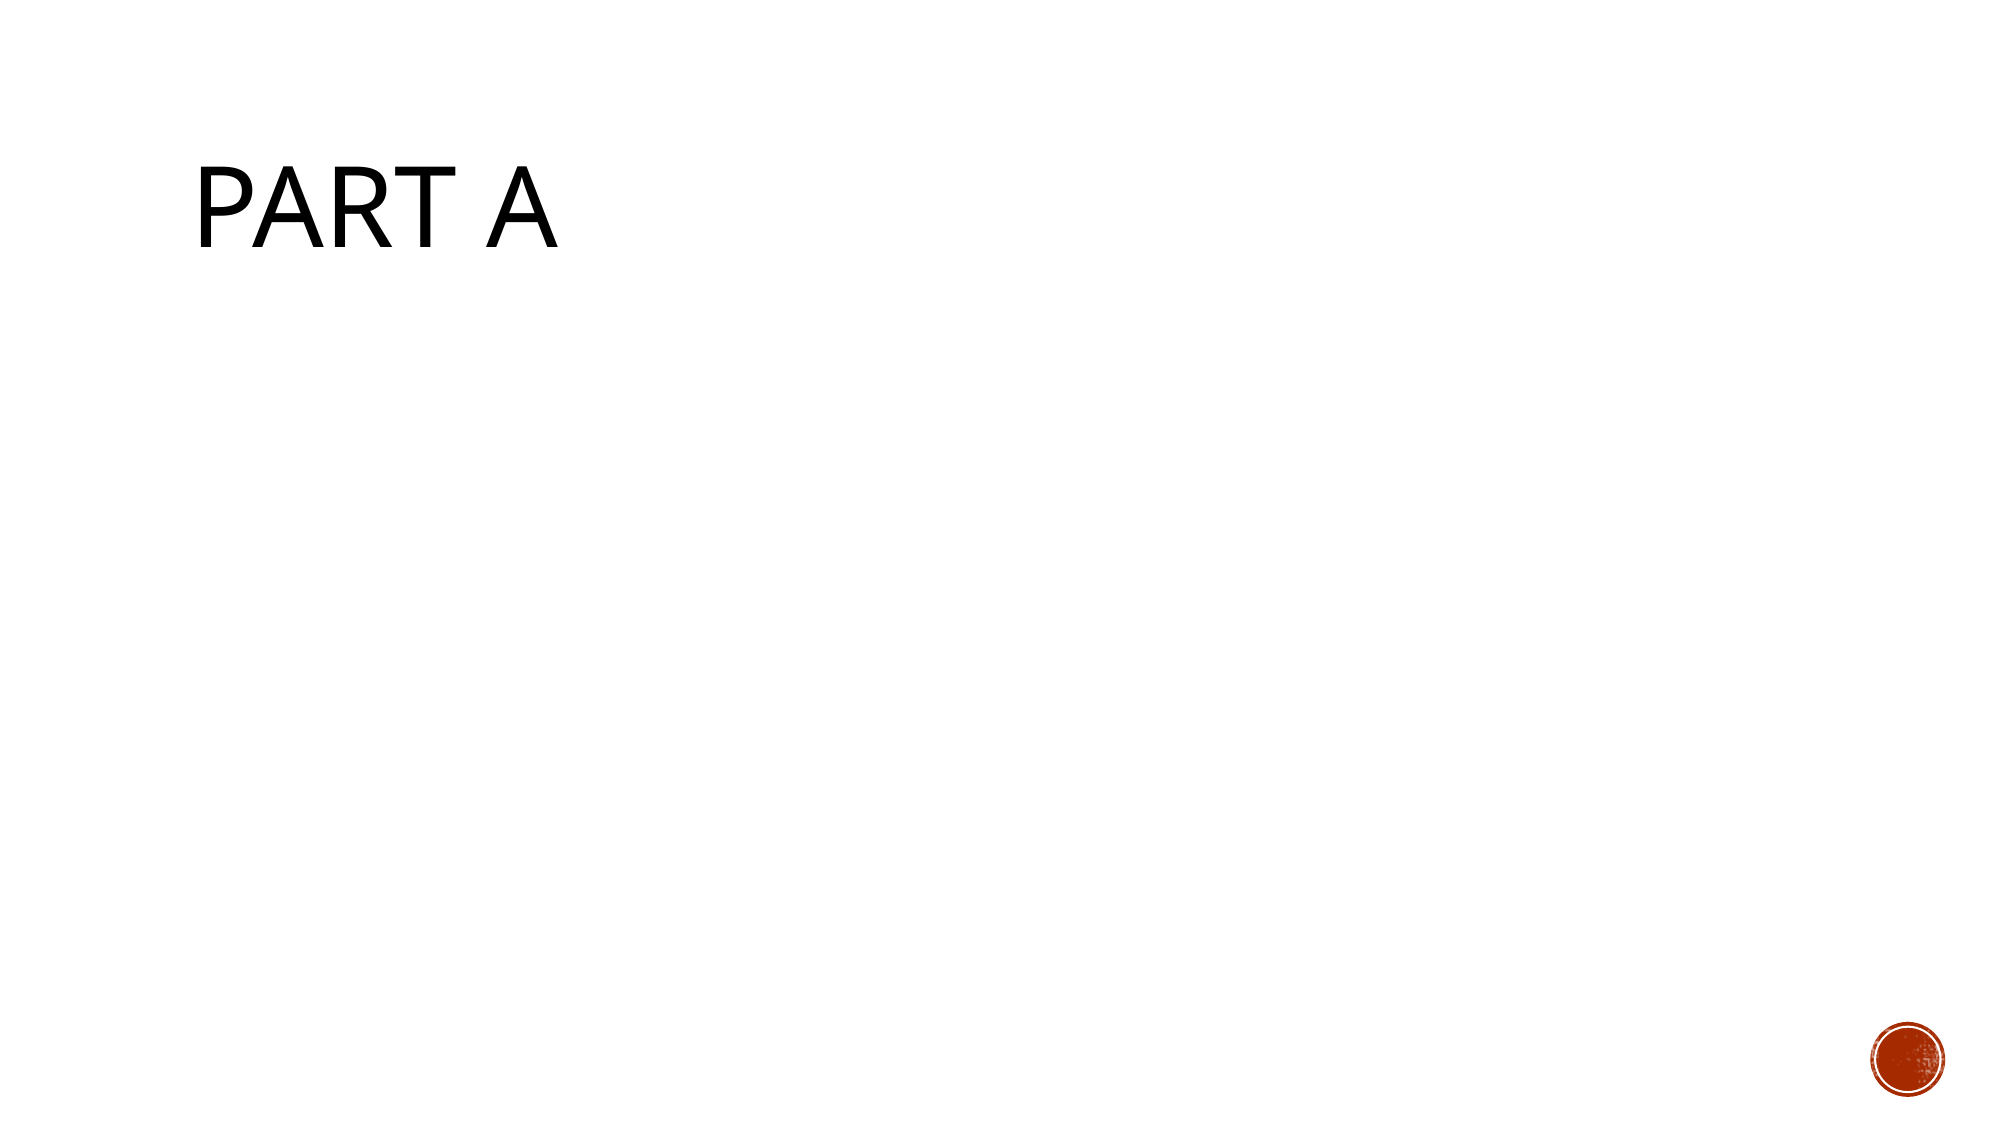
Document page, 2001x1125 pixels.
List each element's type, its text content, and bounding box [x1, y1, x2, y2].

title Part A [175, 79, 1826, 344]
